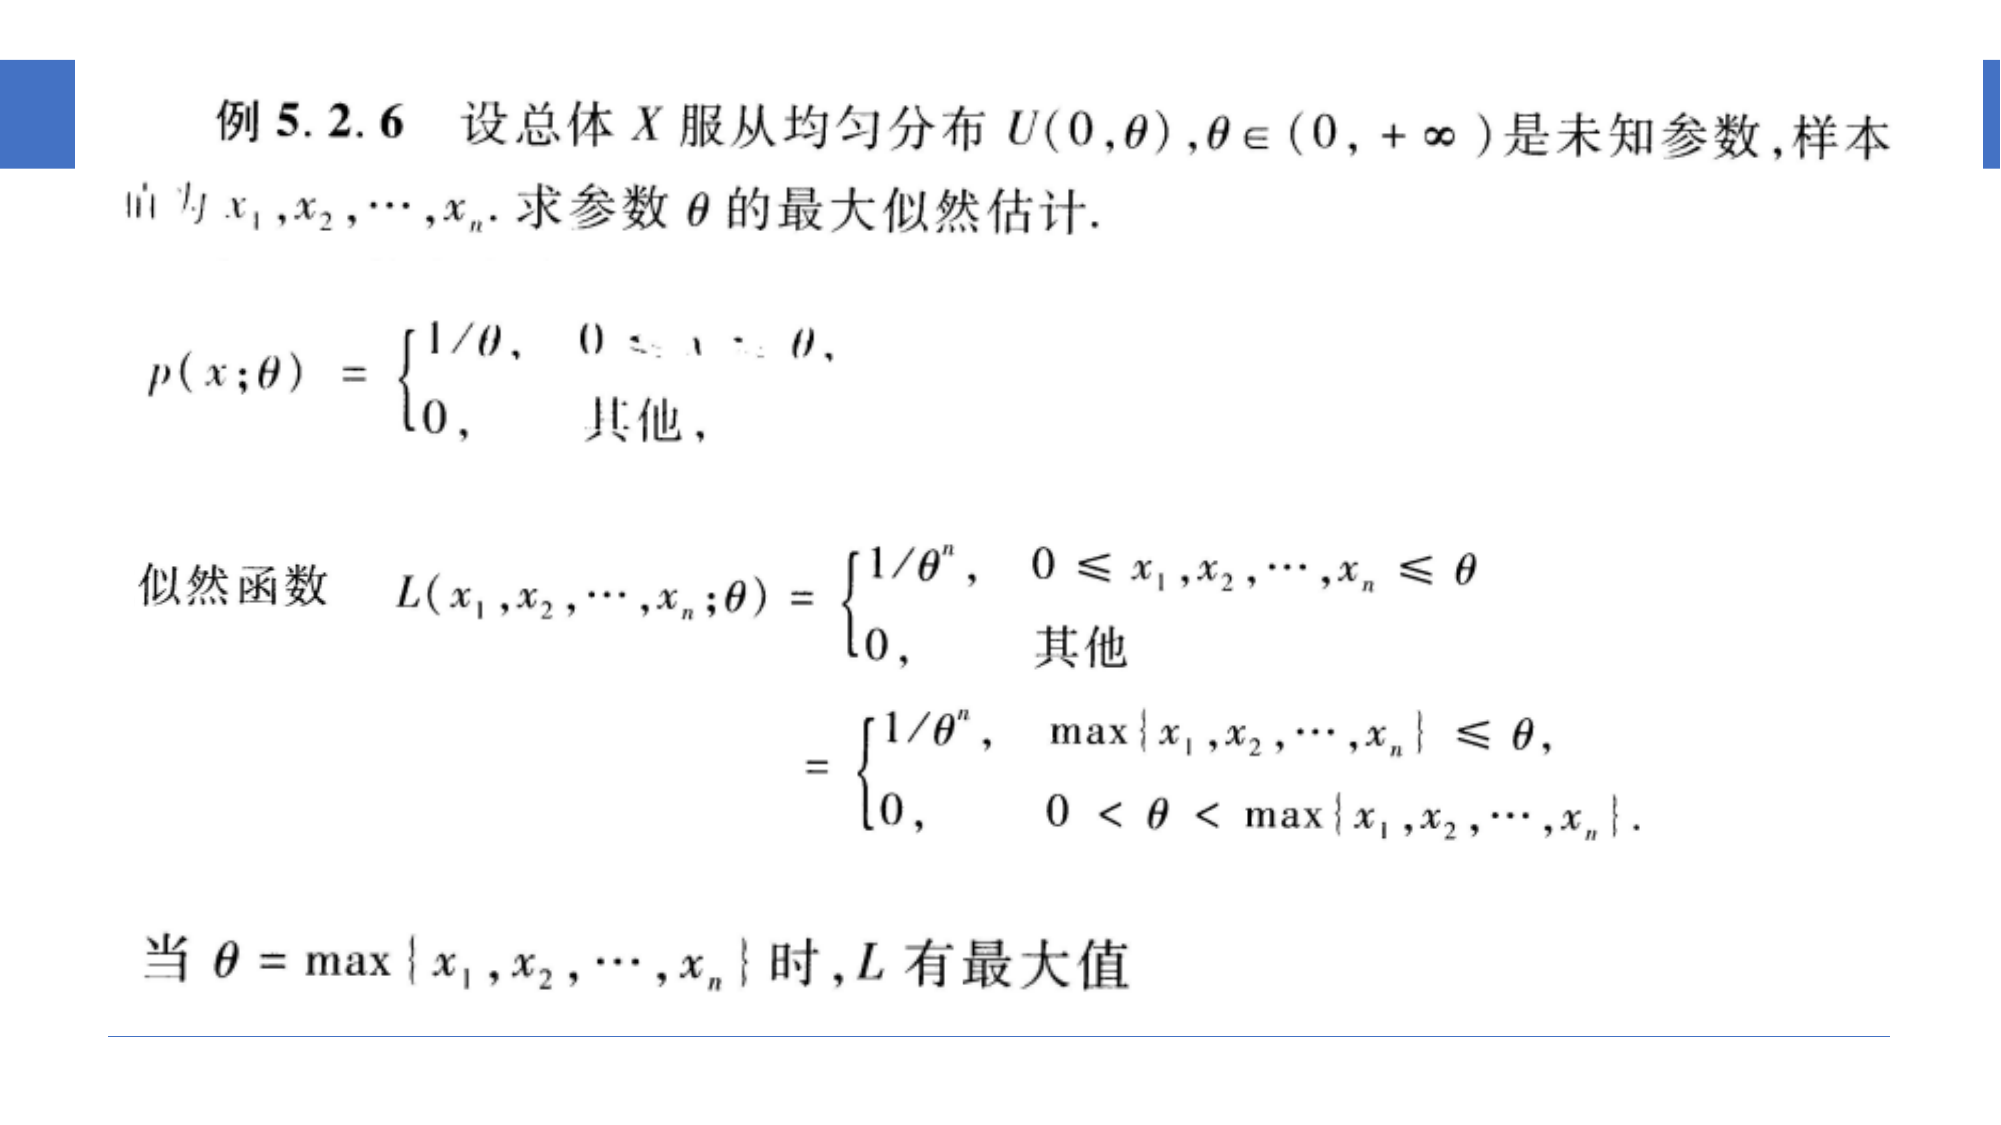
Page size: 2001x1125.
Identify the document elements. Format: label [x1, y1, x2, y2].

picture [88, 59, 1933, 261]
picture [134, 554, 332, 627]
picture [108, 289, 851, 462]
picture [134, 912, 1132, 1020]
picture [370, 527, 1670, 857]
